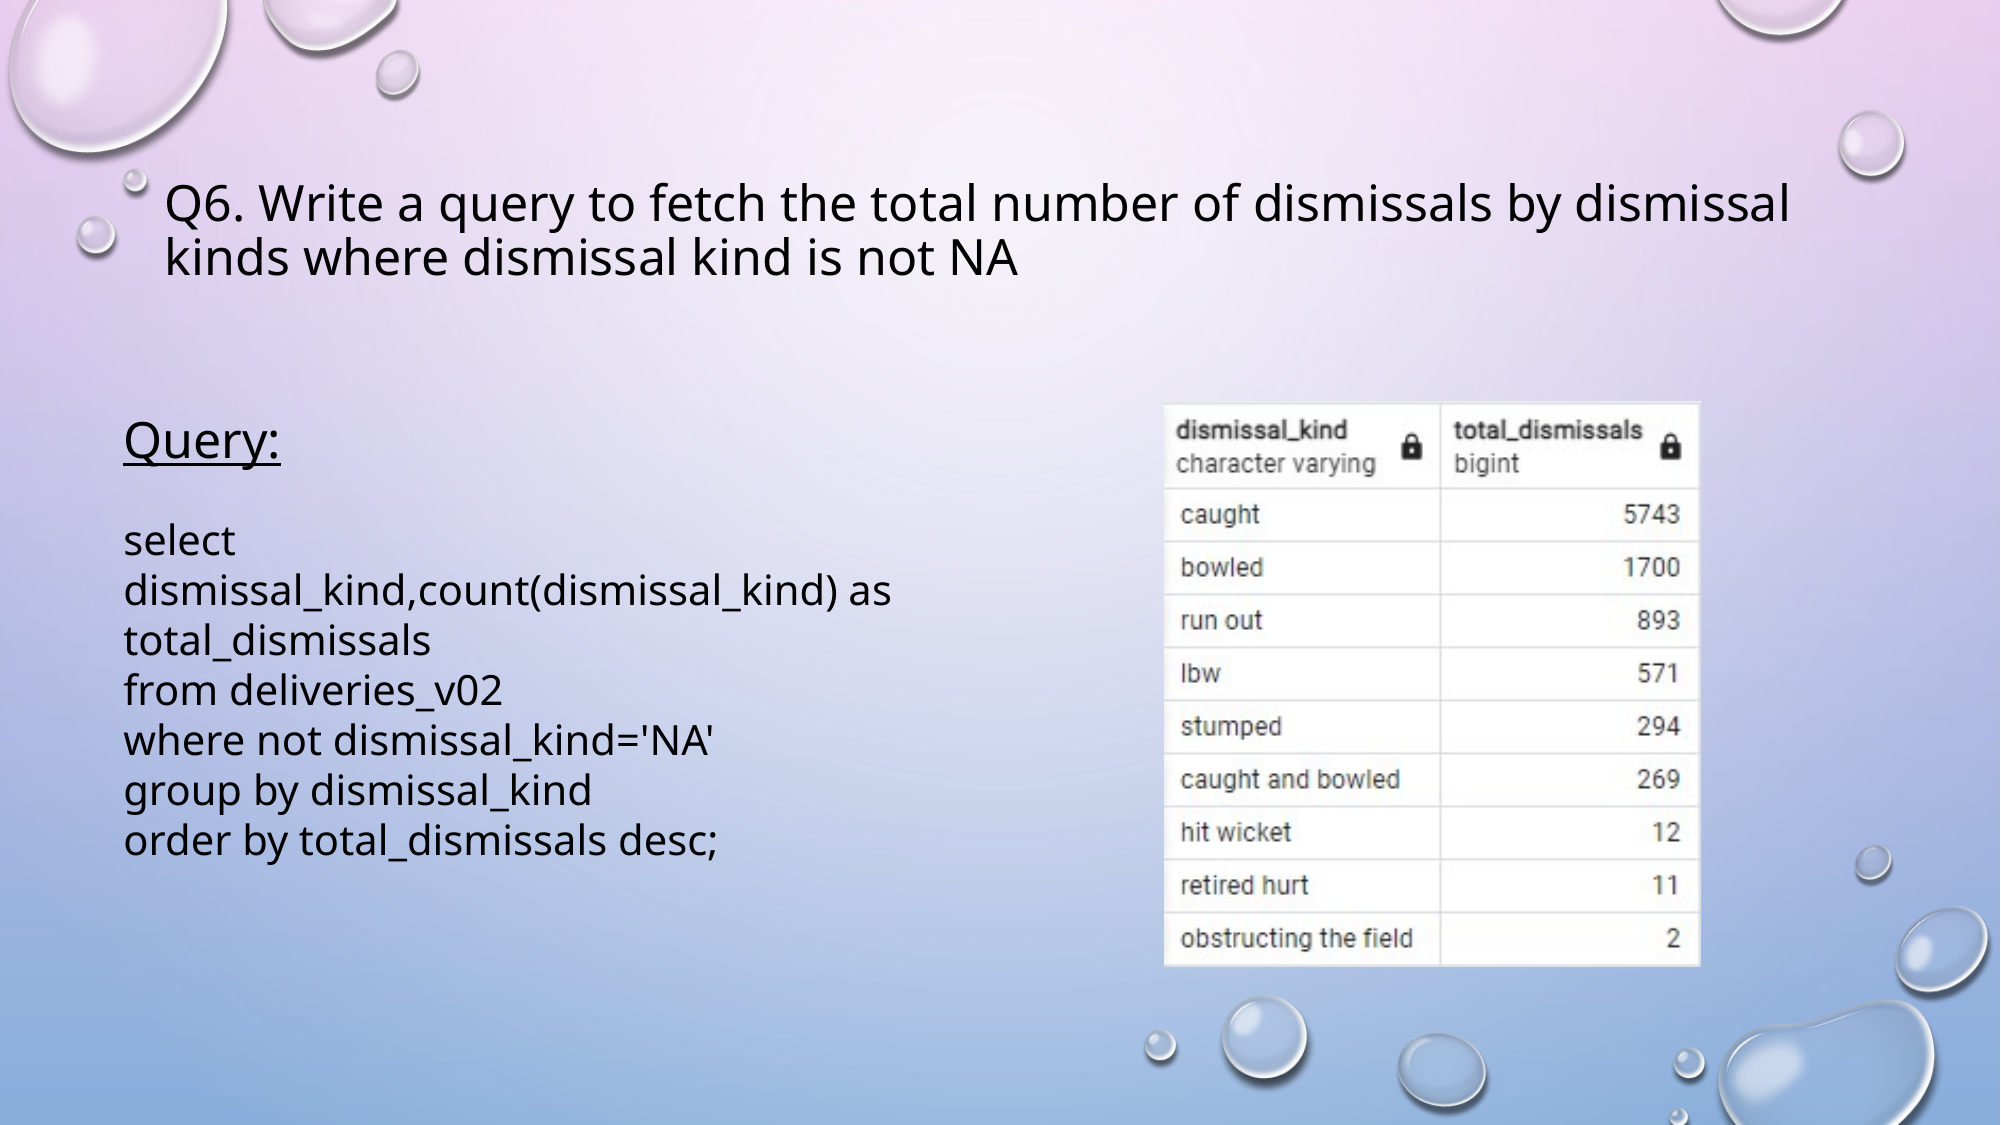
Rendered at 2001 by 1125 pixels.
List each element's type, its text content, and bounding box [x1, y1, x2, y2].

title Q6. Write a query to fetch the total number of dismissals by dismissal kinds where dismissal kind is not NA [149, 101, 1851, 364]
picture [0, 0, 2000, 1125]
text_box Query: select dismissal_kind,count(dismissal_kind) as total_dismissals from deliveries_v02 where not dismissal_kind='NA' group by dismissal_kind order by total_dismissals desc; [108, 401, 912, 917]
